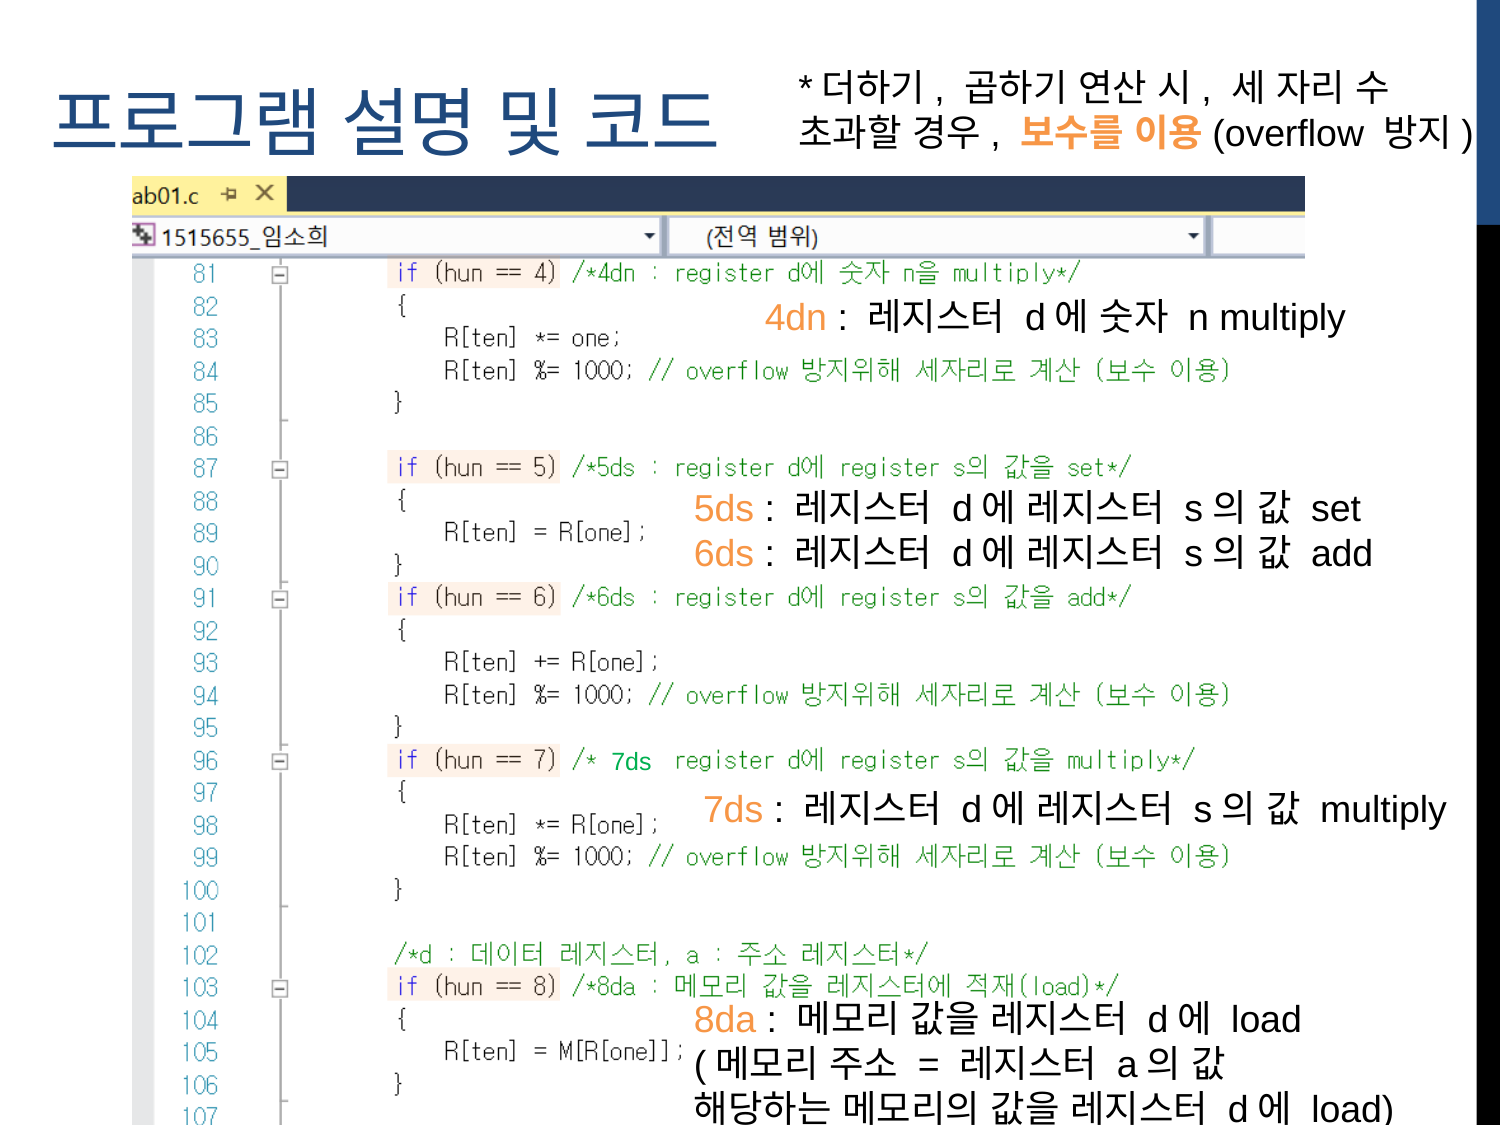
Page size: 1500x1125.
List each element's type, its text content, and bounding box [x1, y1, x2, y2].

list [132, 176, 1306, 1125]
text_box 8da : 메모리 값을 레지스터 d에 load (메모리 주소 = 레지스터 a의 값 해당하는 메모리의 값을 레지스터 d에 load) [1315, 987, 1465, 1125]
text_box *더하기, 곱하기 연산 시, 세 자리 수 초과할 경우, 보수를 이용(overflow 방지) [1465, 56, 1500, 162]
text_box 5ds : 레지스터 d에 레지스터 s의 값 set 6ds : 레지스터 d에 레지스터 s의 값 add [1315, 476, 1465, 581]
text_box 4dn : 레지스터 d에 숫자 n multiply [1315, 285, 1413, 346]
text_box 7ds : 레지스터 d에 레지스터 s의 값 multiply [1315, 777, 1475, 837]
text_box 프로그램 설명 및 코드 [35, 42, 1465, 174]
